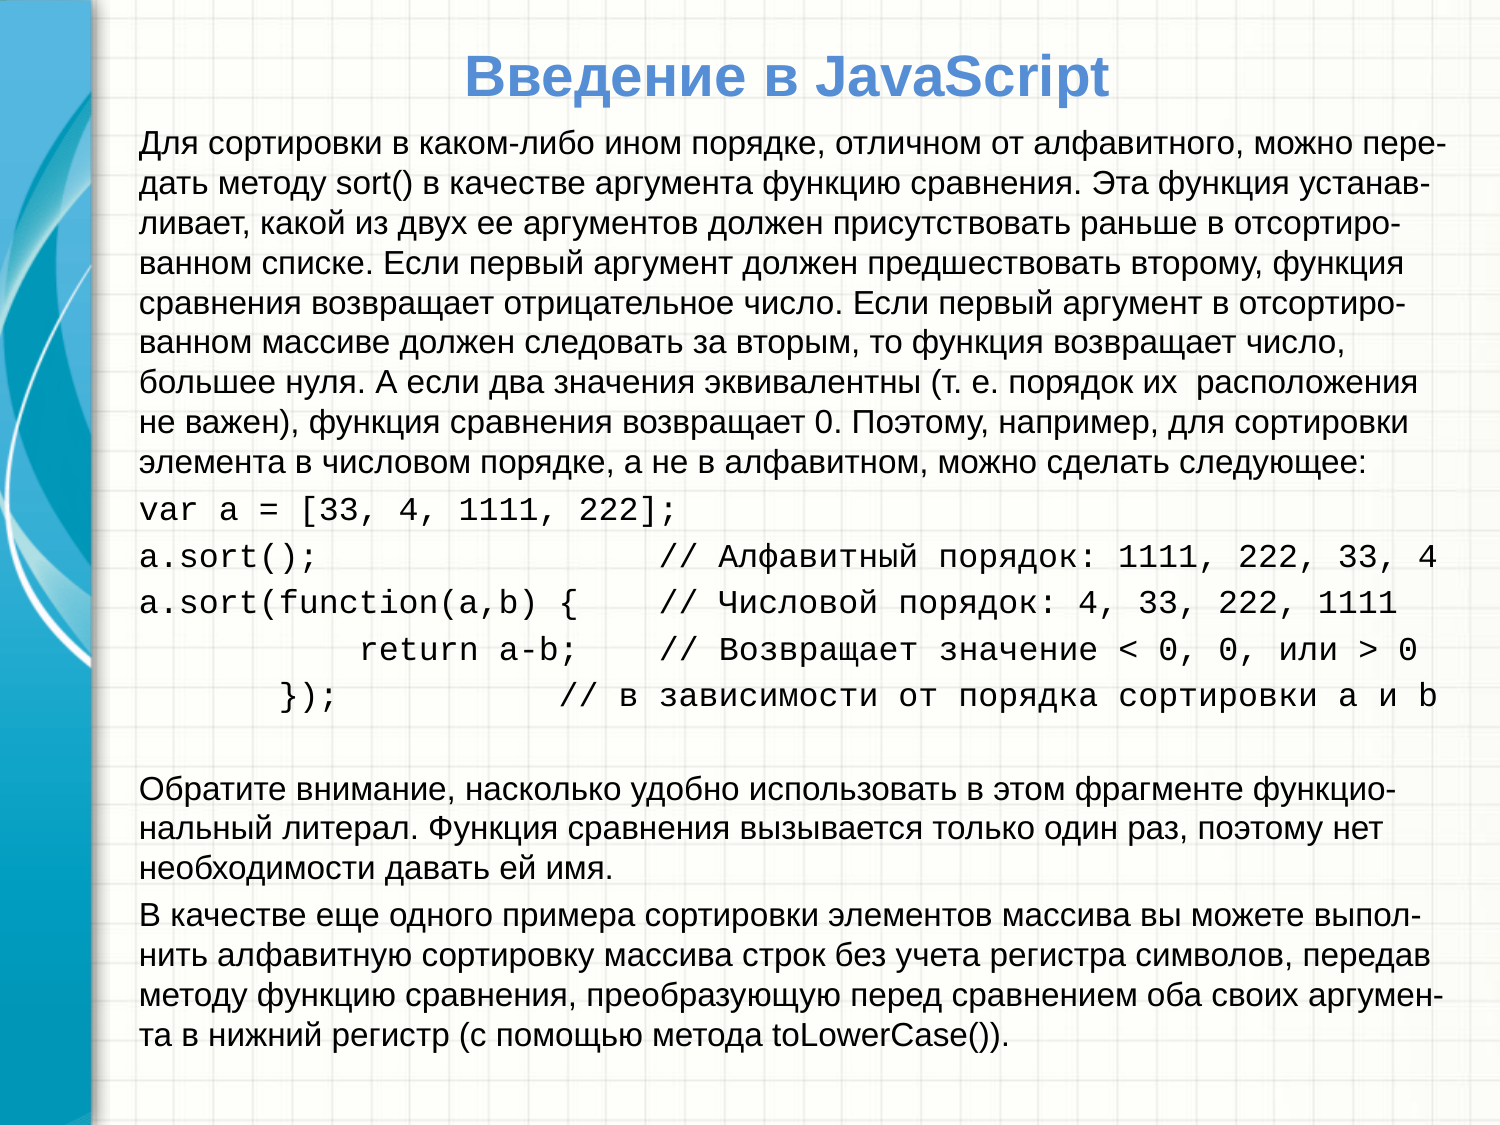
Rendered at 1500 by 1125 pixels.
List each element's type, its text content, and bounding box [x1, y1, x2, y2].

title Введение в JavaScript [125, 44, 1450, 102]
list Для сортировки в каком-либо ином порядке, отличном от алфавитного, можно пере-дать методу sort() в качестве аргумента функцию сравнения. Эта функция устанав-ливает, какой из двух ее аргументов должен присутствовать раньше в отсортиро-ванном списке. Если первый аргумент должен предшествовать второму, функция сравнения возвращает отрицательное число. Если первый аргумент в отсортиро-ванном массиве должен следовать за вторым, то функция возвращает число, большее нуля. А если два значения эквивалентны (т. е. порядок их расположения не важен), функция сравнения возвращает 0. Поэтому, например, для сортировки элемента в числовом порядке, а не в алфавитном, можно сделать следующее: var a = [33, 4, 1111, 222]; a.sort(); // Алфавитный порядок: 1111, 222, 33, 4 a.sort(function(a,b) { // Числовой порядок: 4, 33, 222, 1111 return a-b; // Возвращает значение < 0, 0, или > 0 }); // в зависимости от порядка сортировки a и b Обратите внимание, насколько удобно использовать в этом фрагменте функцио-нальный литерал. Функция сравнения вызывается только один раз, поэтому нет необходимости давать ей имя. В качестве еще одного примера сортировки элементов массива вы можете выпол-нить алфавитную сортировку массива строк без учета регистра символов, передав методу функцию сравнения, преобразующую перед сравнением оба своих аргумен-та в нижний регистр (с помощью метода toLowerCase()). [123, 113, 1471, 1059]
picture [0, 0, 1500, 1125]
